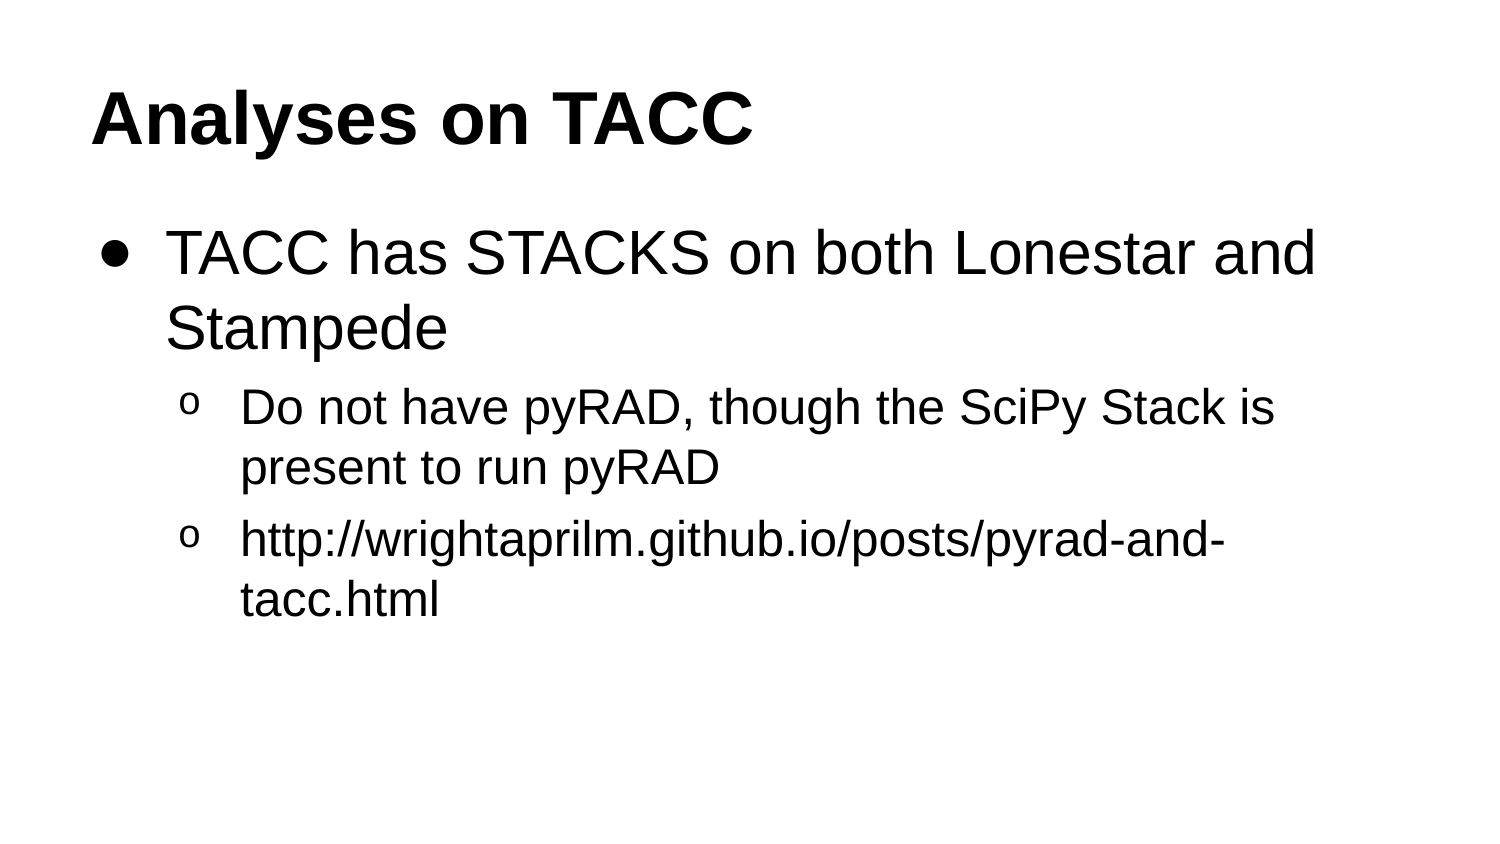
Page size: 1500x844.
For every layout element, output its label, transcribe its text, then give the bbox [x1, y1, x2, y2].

title Analyses on TACC [75, 33, 1425, 175]
list TACC has STACKS on both Lonestar and Stampede Do not have pyRAD, though the SciPy Stack is present to run pyRAD http://wrightaprilm.github.io/posts/pyrad-and-tacc.html [75, 196, 1425, 808]
